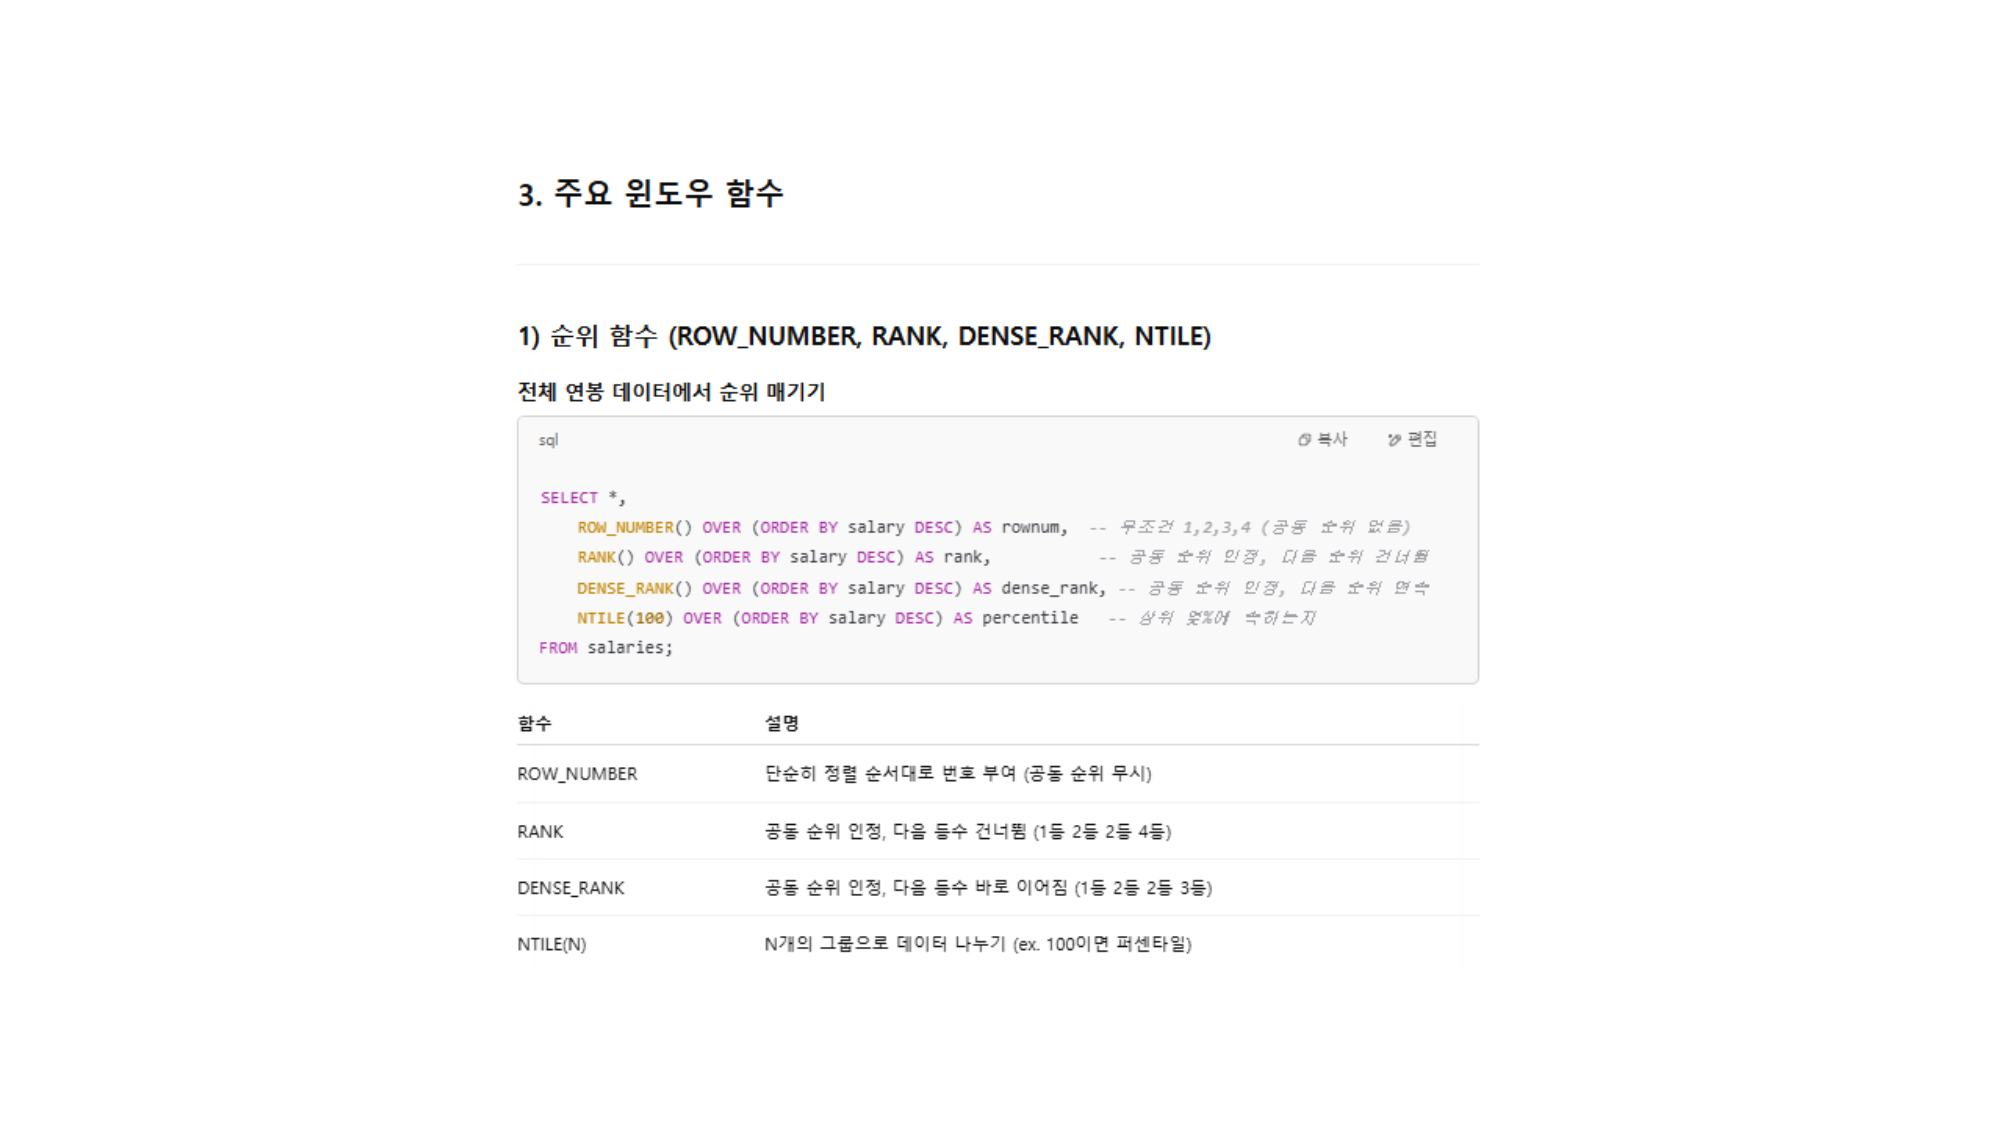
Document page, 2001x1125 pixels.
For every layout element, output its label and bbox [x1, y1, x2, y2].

picture [475, 153, 1525, 972]
